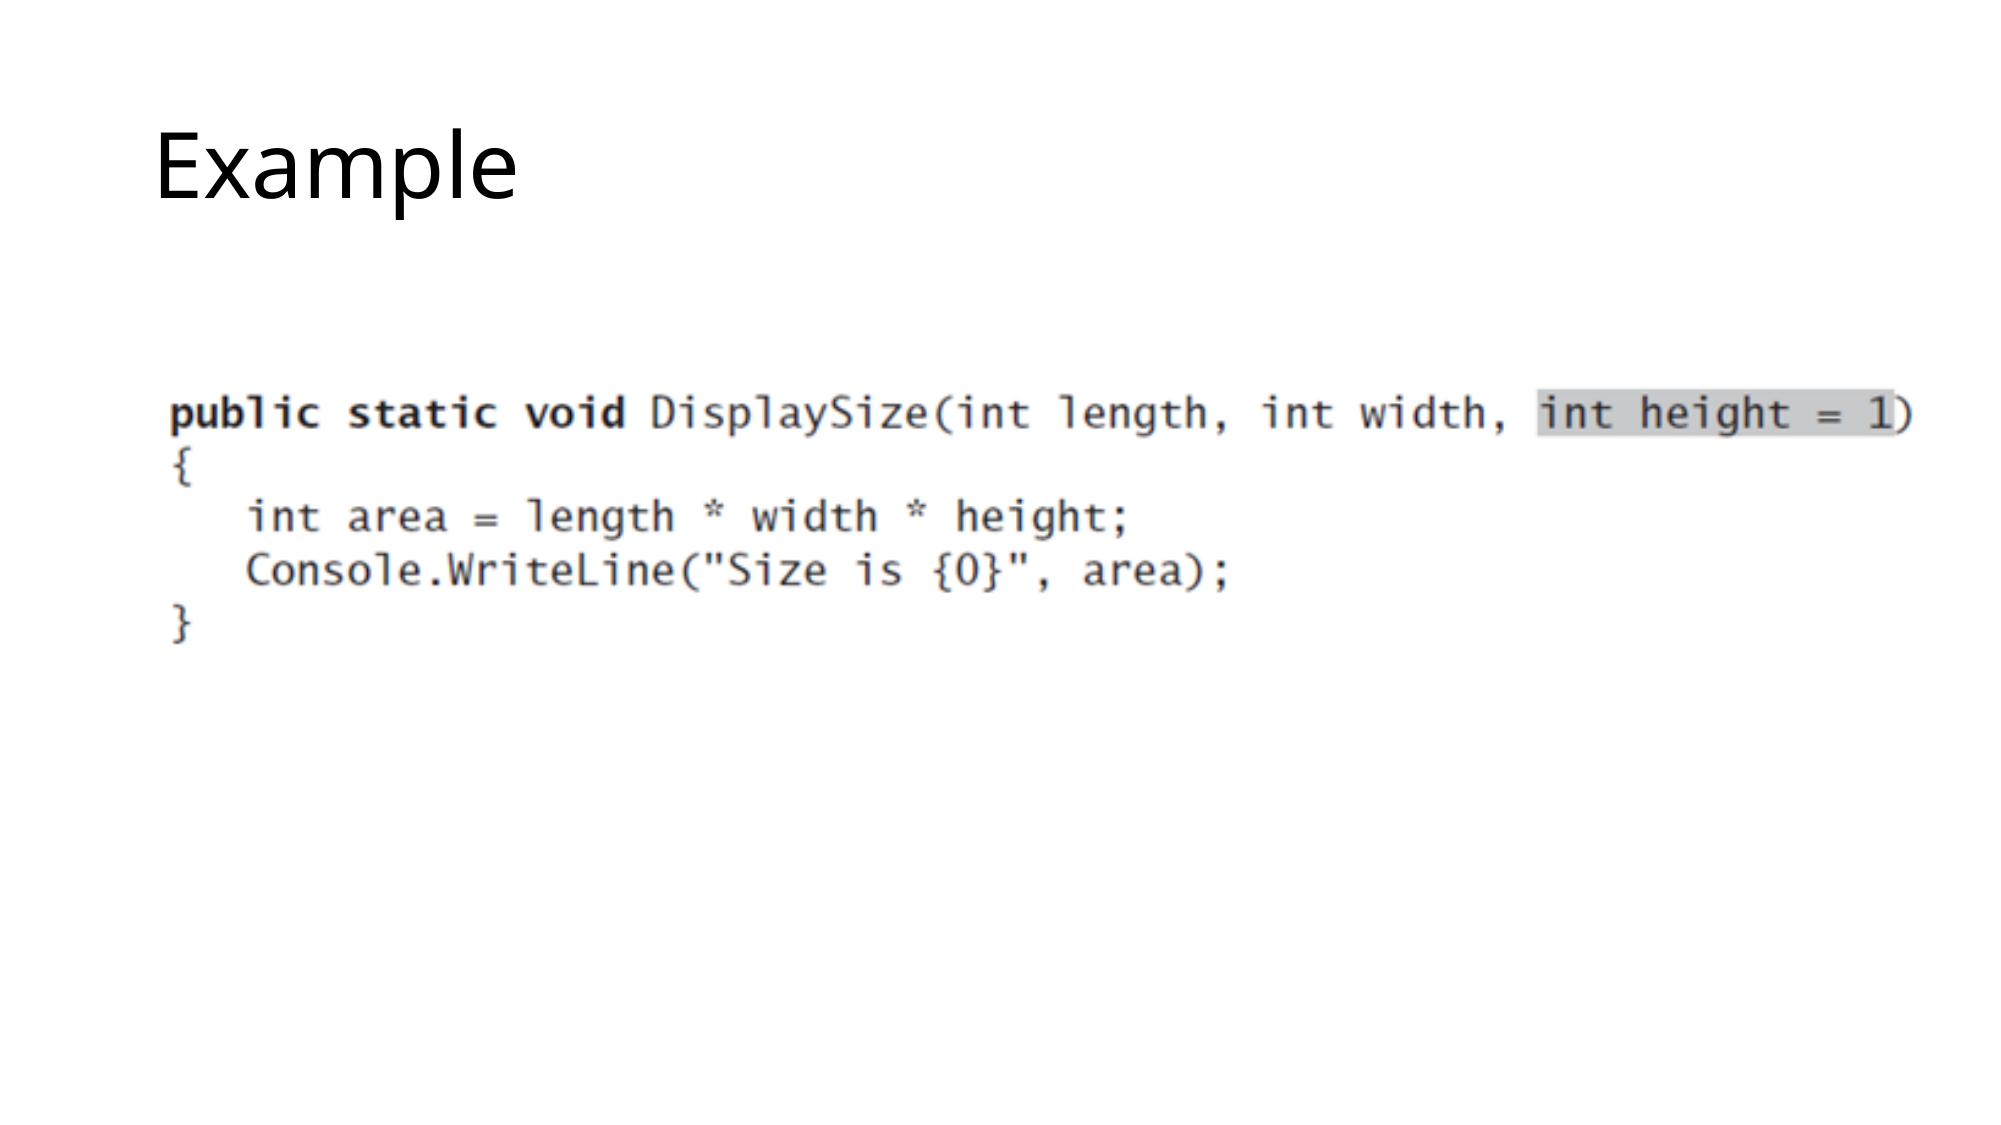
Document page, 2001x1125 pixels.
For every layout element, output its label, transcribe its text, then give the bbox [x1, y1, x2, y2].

title Example [137, 59, 1863, 278]
picture [125, 385, 1949, 669]
